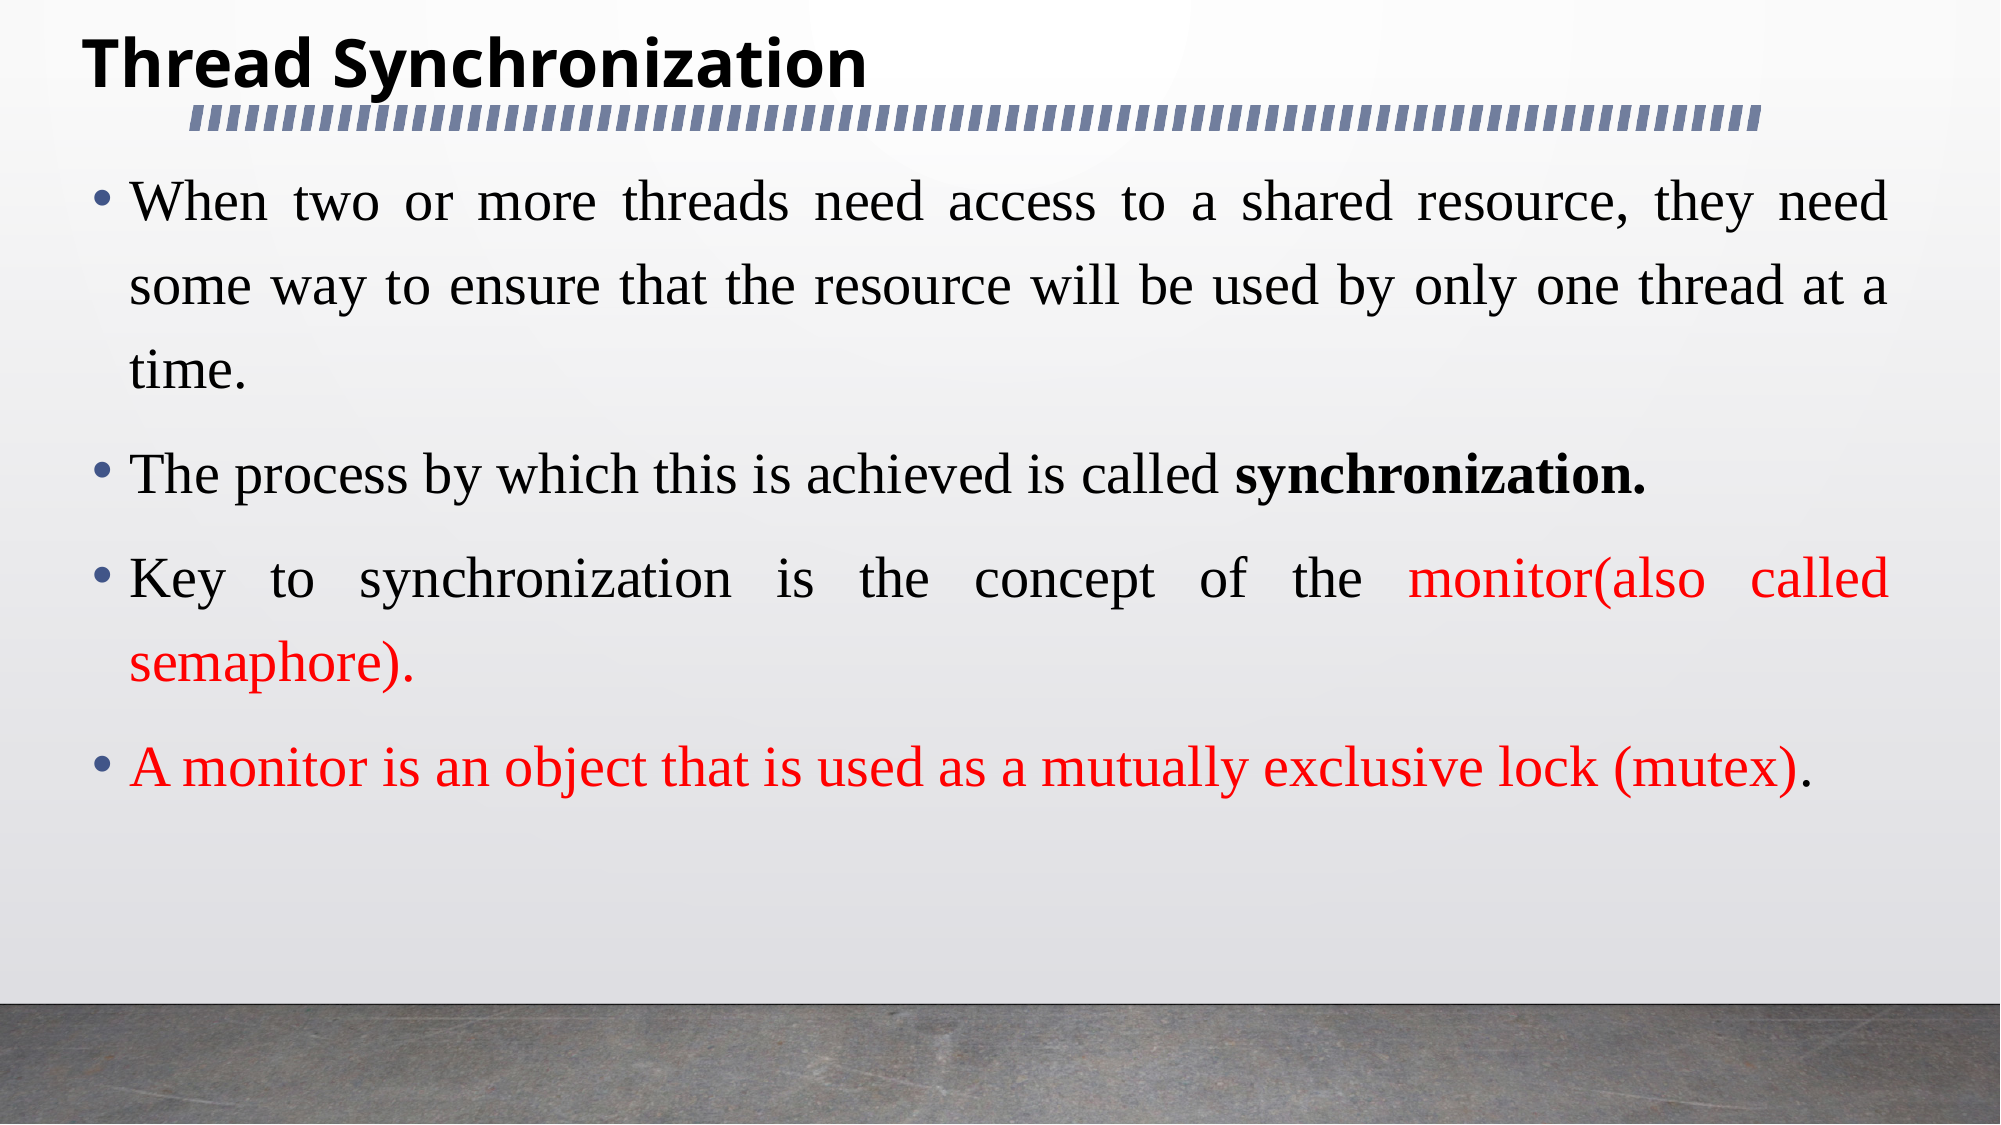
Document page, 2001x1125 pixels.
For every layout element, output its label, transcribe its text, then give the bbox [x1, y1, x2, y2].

title Thread Synchronization [66, 21, 1750, 124]
picture [0, 1004, 2000, 1124]
list When two or more threads need access to a shared resource, they need some way to ensure that the resource will be used by only one thread at a time. The process by which this is achieved is called synchronization. Key to synchronization is the concept of the monitor(also called semaphore). A monitor is an object that is used as a mutually exclusive lock (mutex). [77, 141, 1905, 965]
